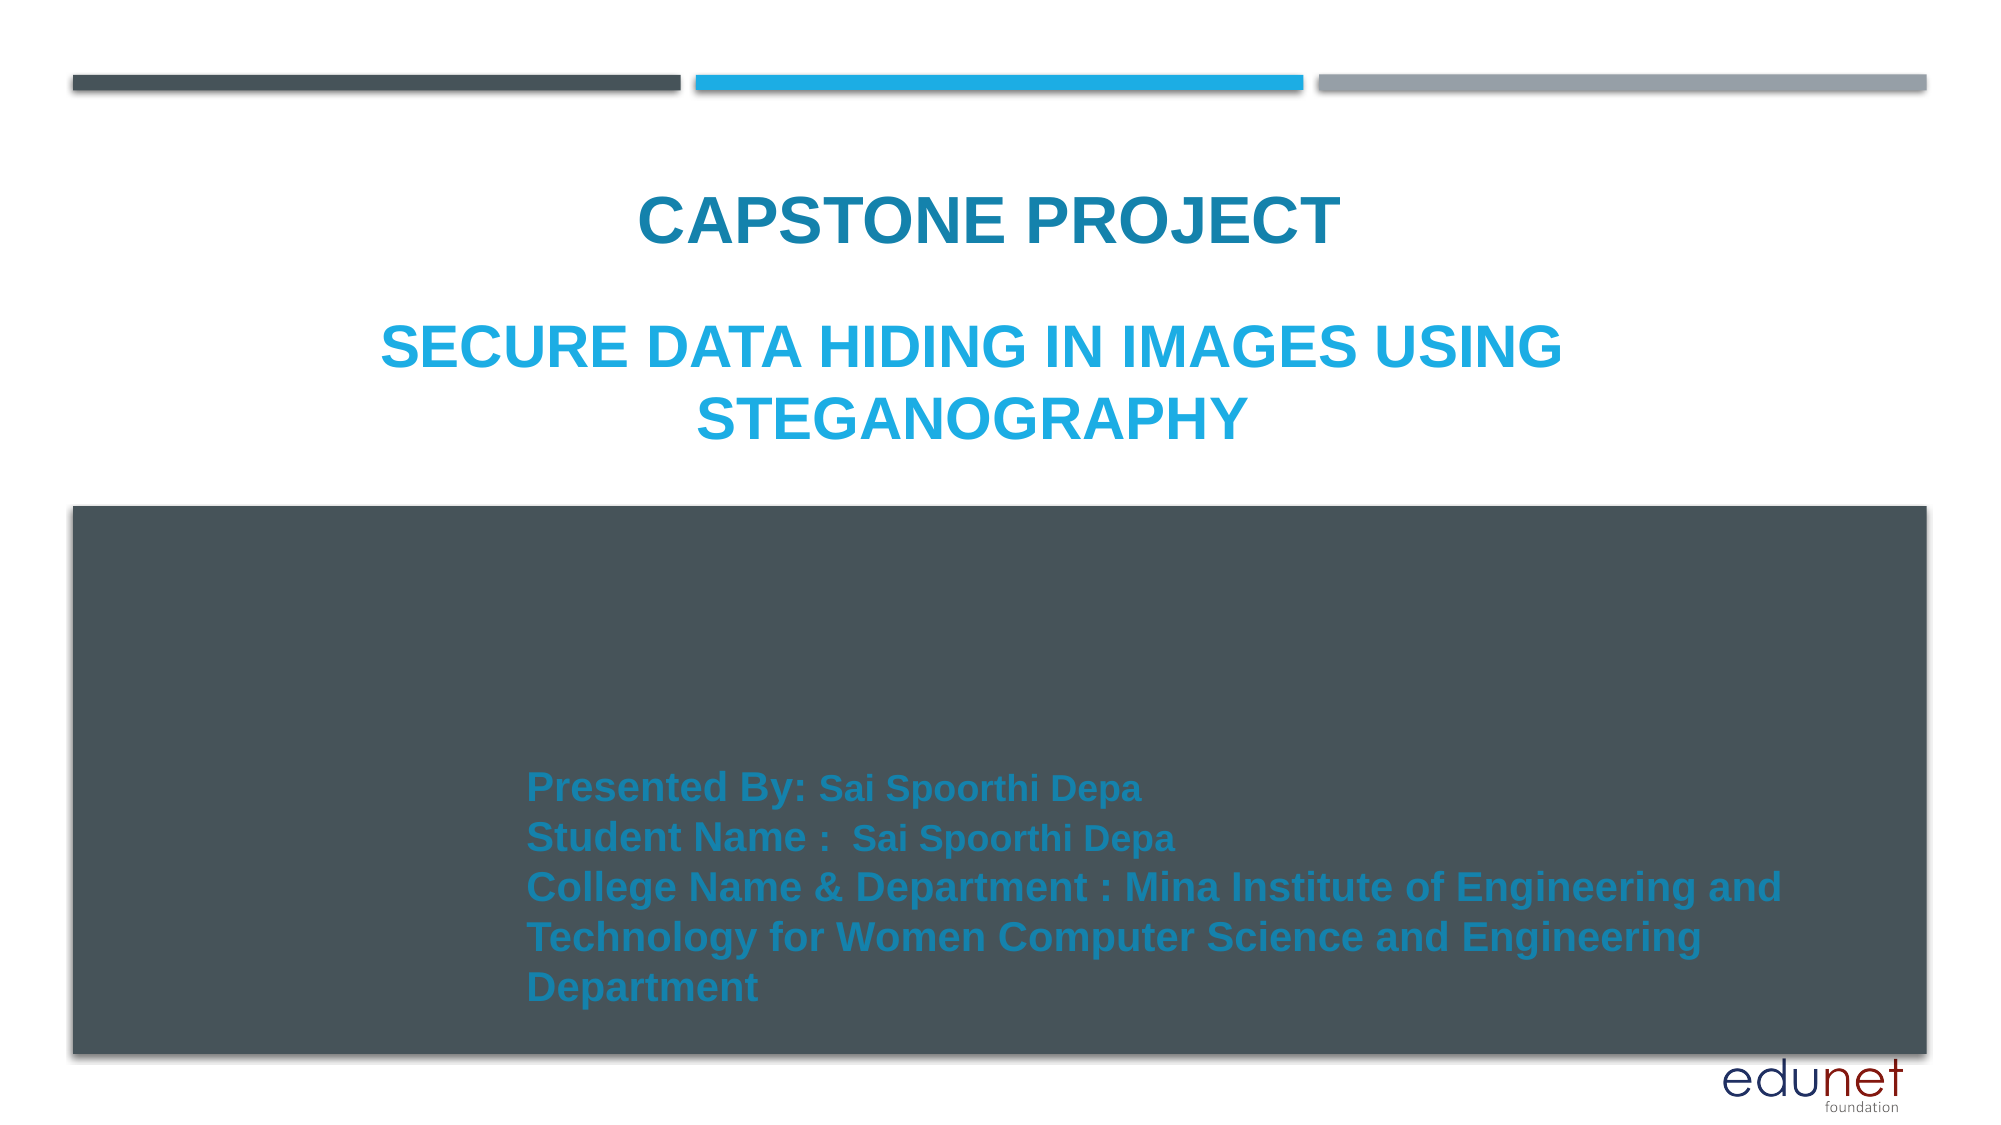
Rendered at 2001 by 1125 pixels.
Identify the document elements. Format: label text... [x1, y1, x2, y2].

title SECURE DATA HIDING IN IMAGES USING STEGANOGRAPHY [222, 298, 1723, 460]
text_box Presented By: Sai Spoorthi Depa Student Name : Sai Spoorthi Depa College Name & Department : Mina Institute of Engineering and Technology for Women Computer Science and Engineering Department [511, 752, 1821, 1118]
picture [1821, 1056, 1905, 1116]
text_box CAPSTONE PROJECT [0, 169, 2000, 265]
